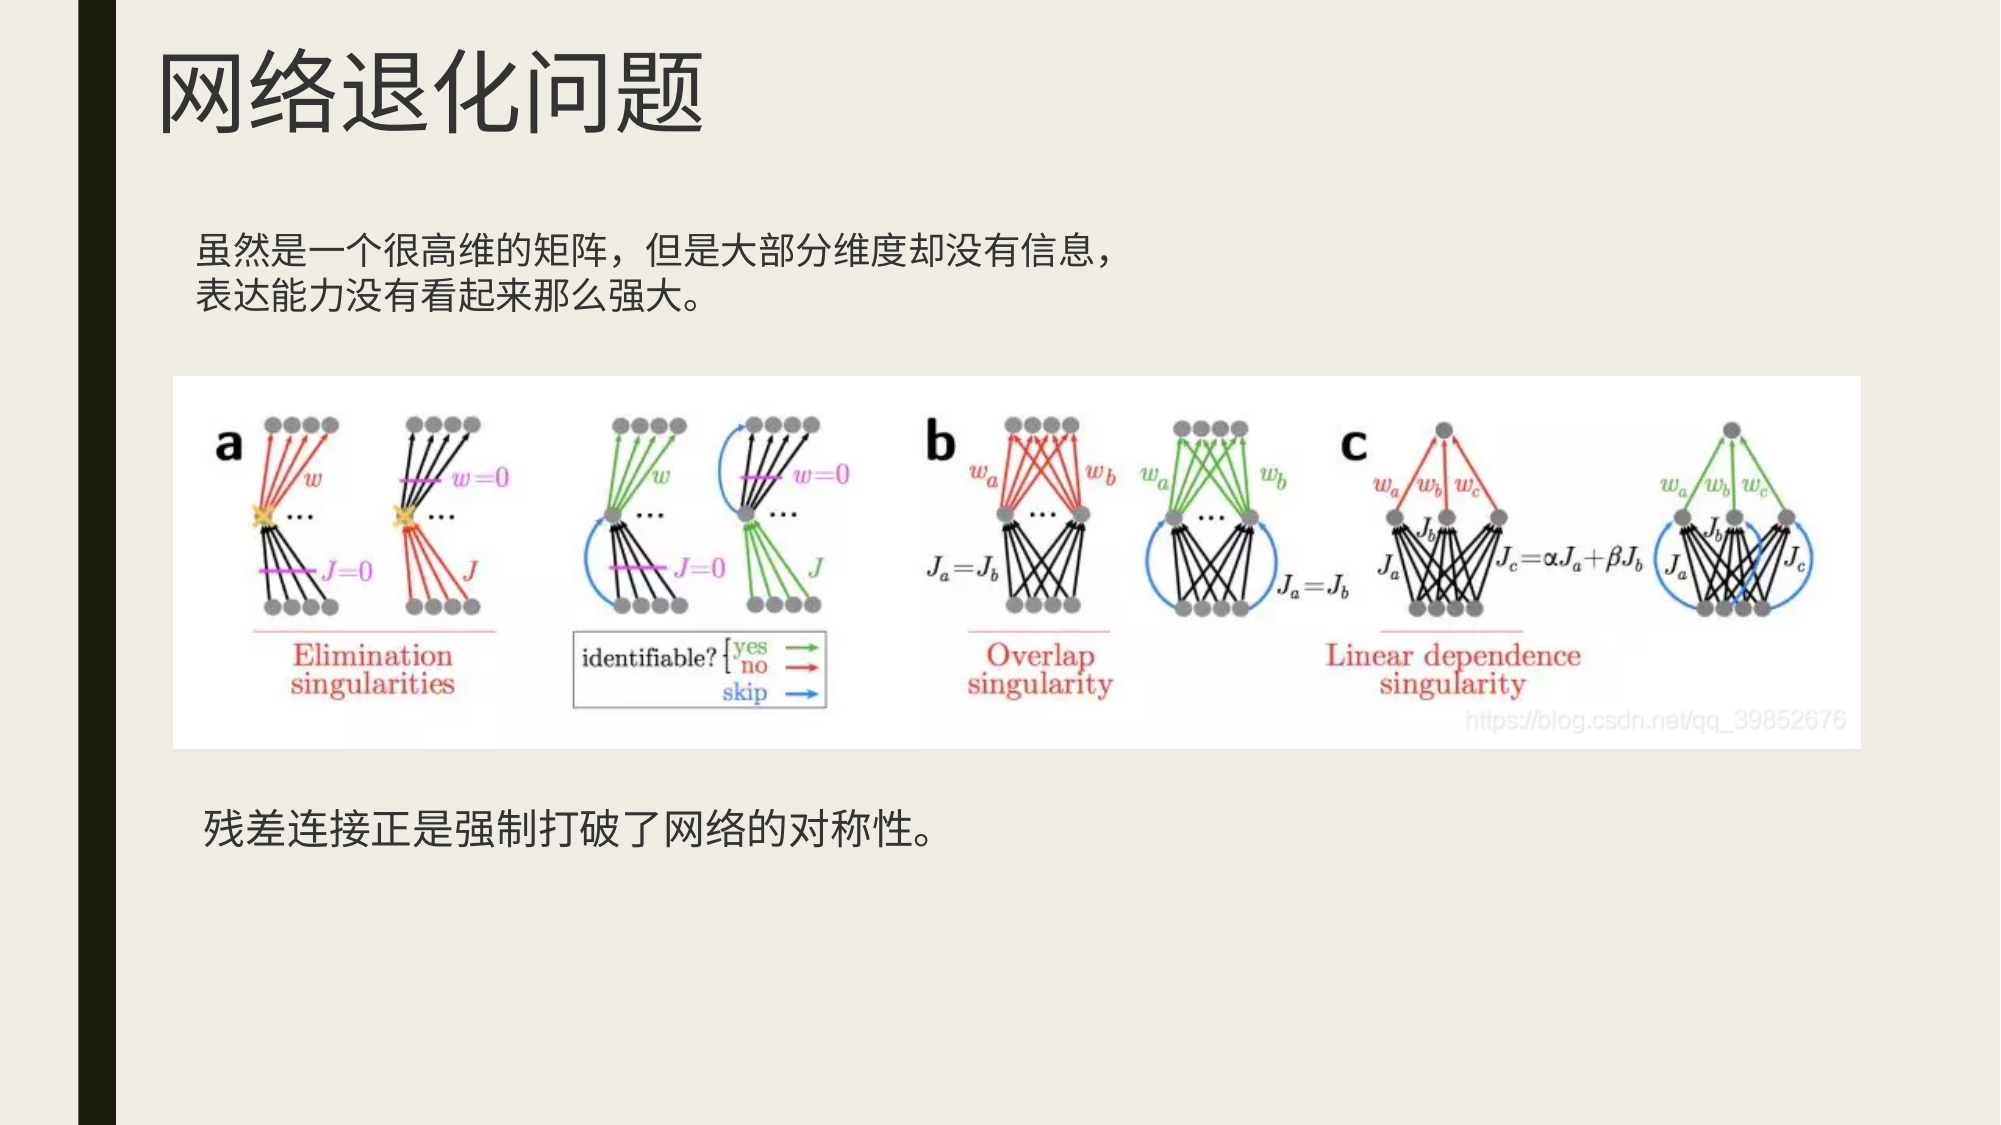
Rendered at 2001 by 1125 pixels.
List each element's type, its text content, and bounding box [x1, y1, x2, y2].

list 残差连接正是强制打破了网络的对称性。 [188, 799, 945, 886]
picture [173, 376, 1861, 749]
text_box 虽然是一个很高维的矩阵，但是大部分维度却没有信息，表达能力没有看起来那么强大。 [181, 219, 1181, 325]
title 网络退化问题 [140, 40, 1716, 285]
